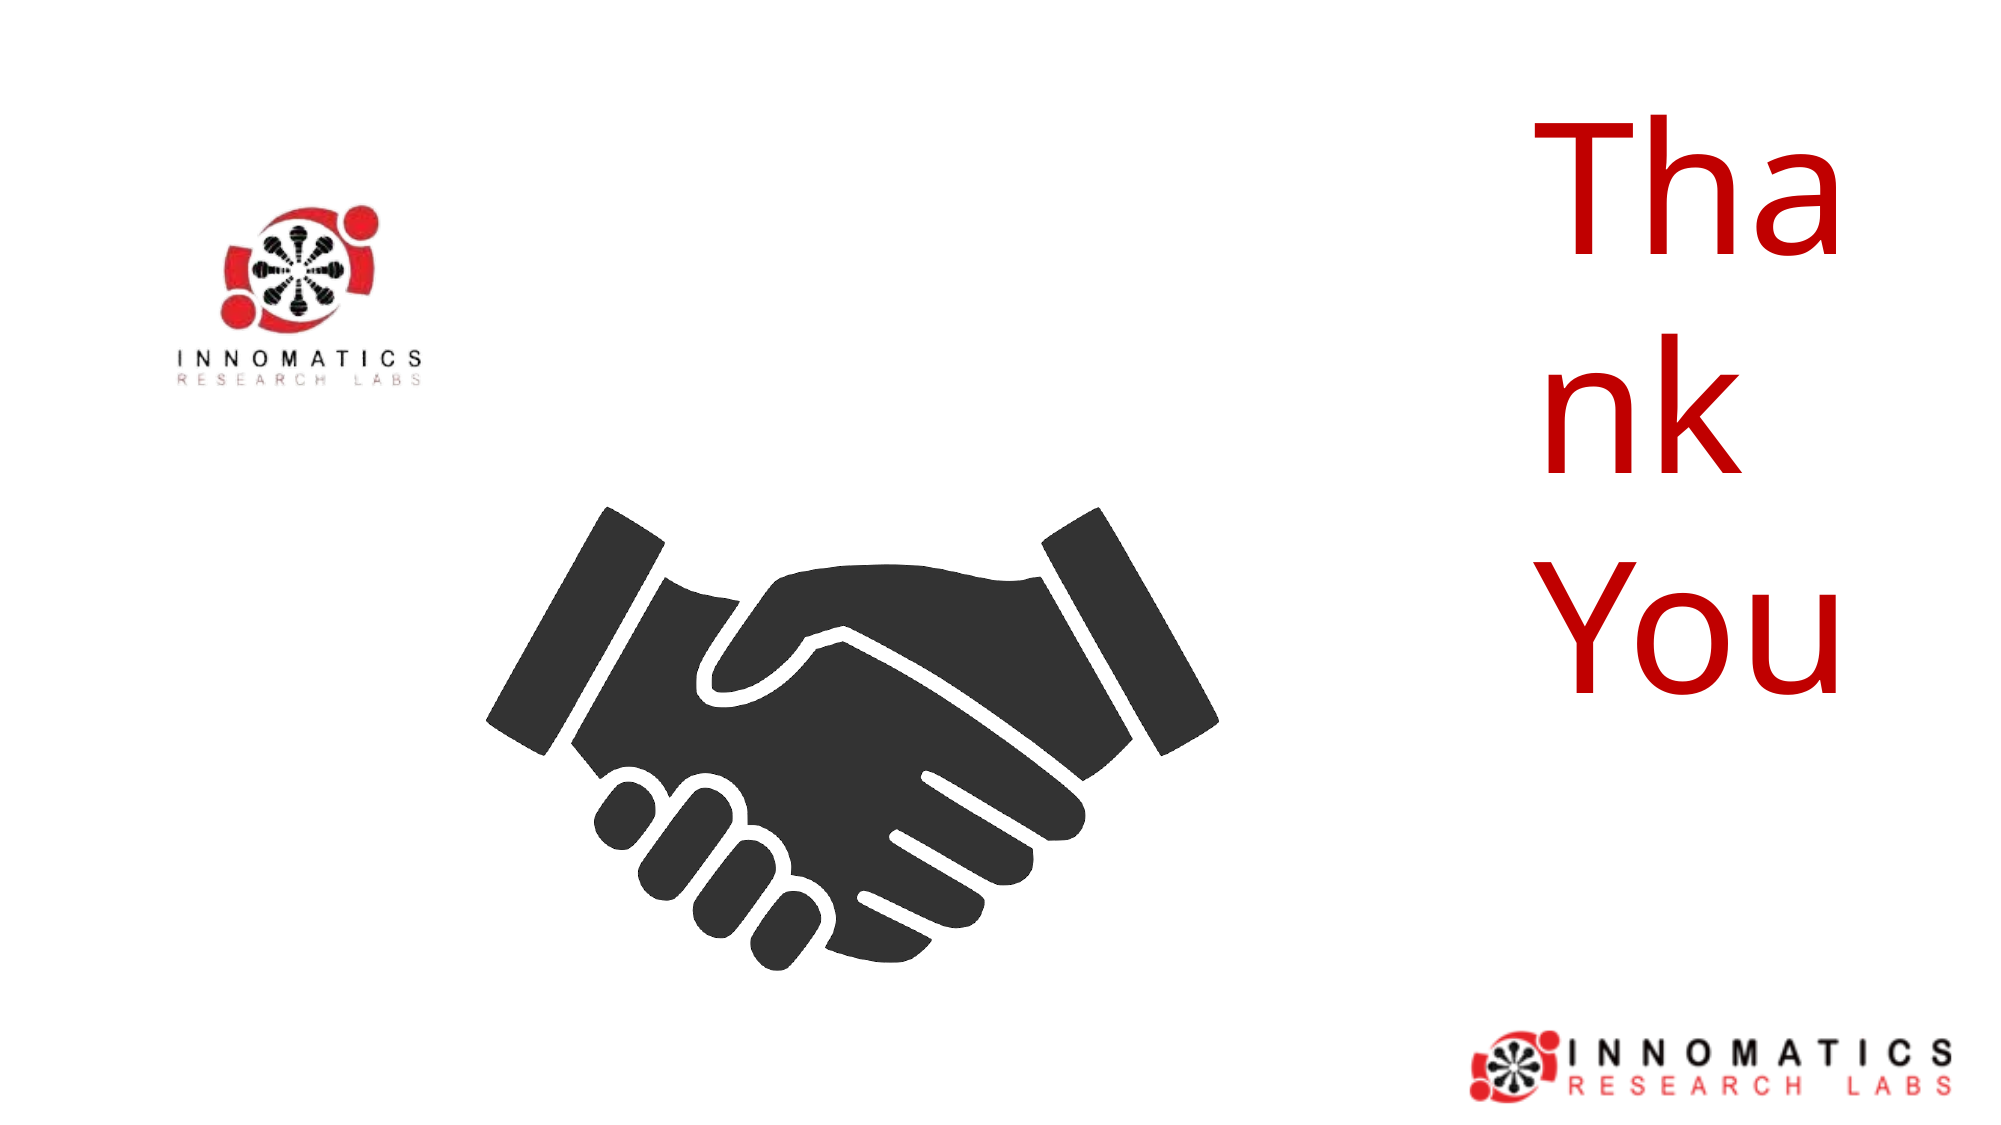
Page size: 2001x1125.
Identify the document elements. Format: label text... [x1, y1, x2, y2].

picture [123, 119, 476, 472]
picture [1445, 1014, 1975, 1125]
text_box Thank You [1518, 63, 1977, 529]
picture [485, 505, 1220, 972]
